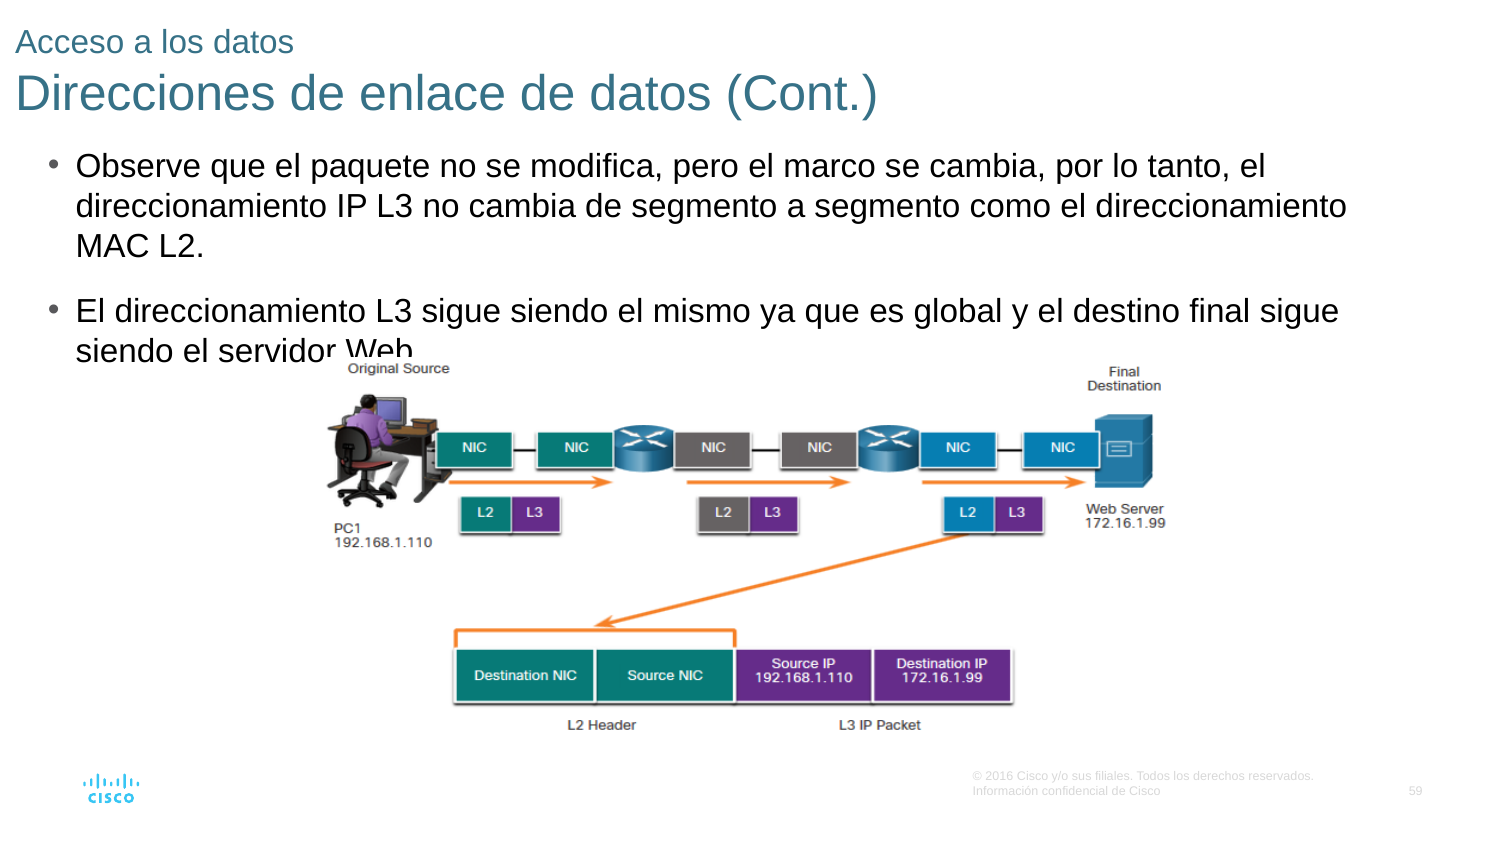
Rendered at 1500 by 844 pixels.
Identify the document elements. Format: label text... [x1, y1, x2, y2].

list Observe que el paquete no se modifica, pero el marco se cambia, por lo tanto, el direccionamiento IP L3 no cambia de segmento a segmento como el direccionamiento MAC L2. El direccionamiento L3 sigue siendo el mismo ya que es global y el destino final sigue siendo el servidor Web. [32, 136, 1447, 335]
title Acceso a los datos Direcciones de enlace de datos (Cont.) [0, 0, 1080, 142]
picture [323, 357, 1181, 733]
